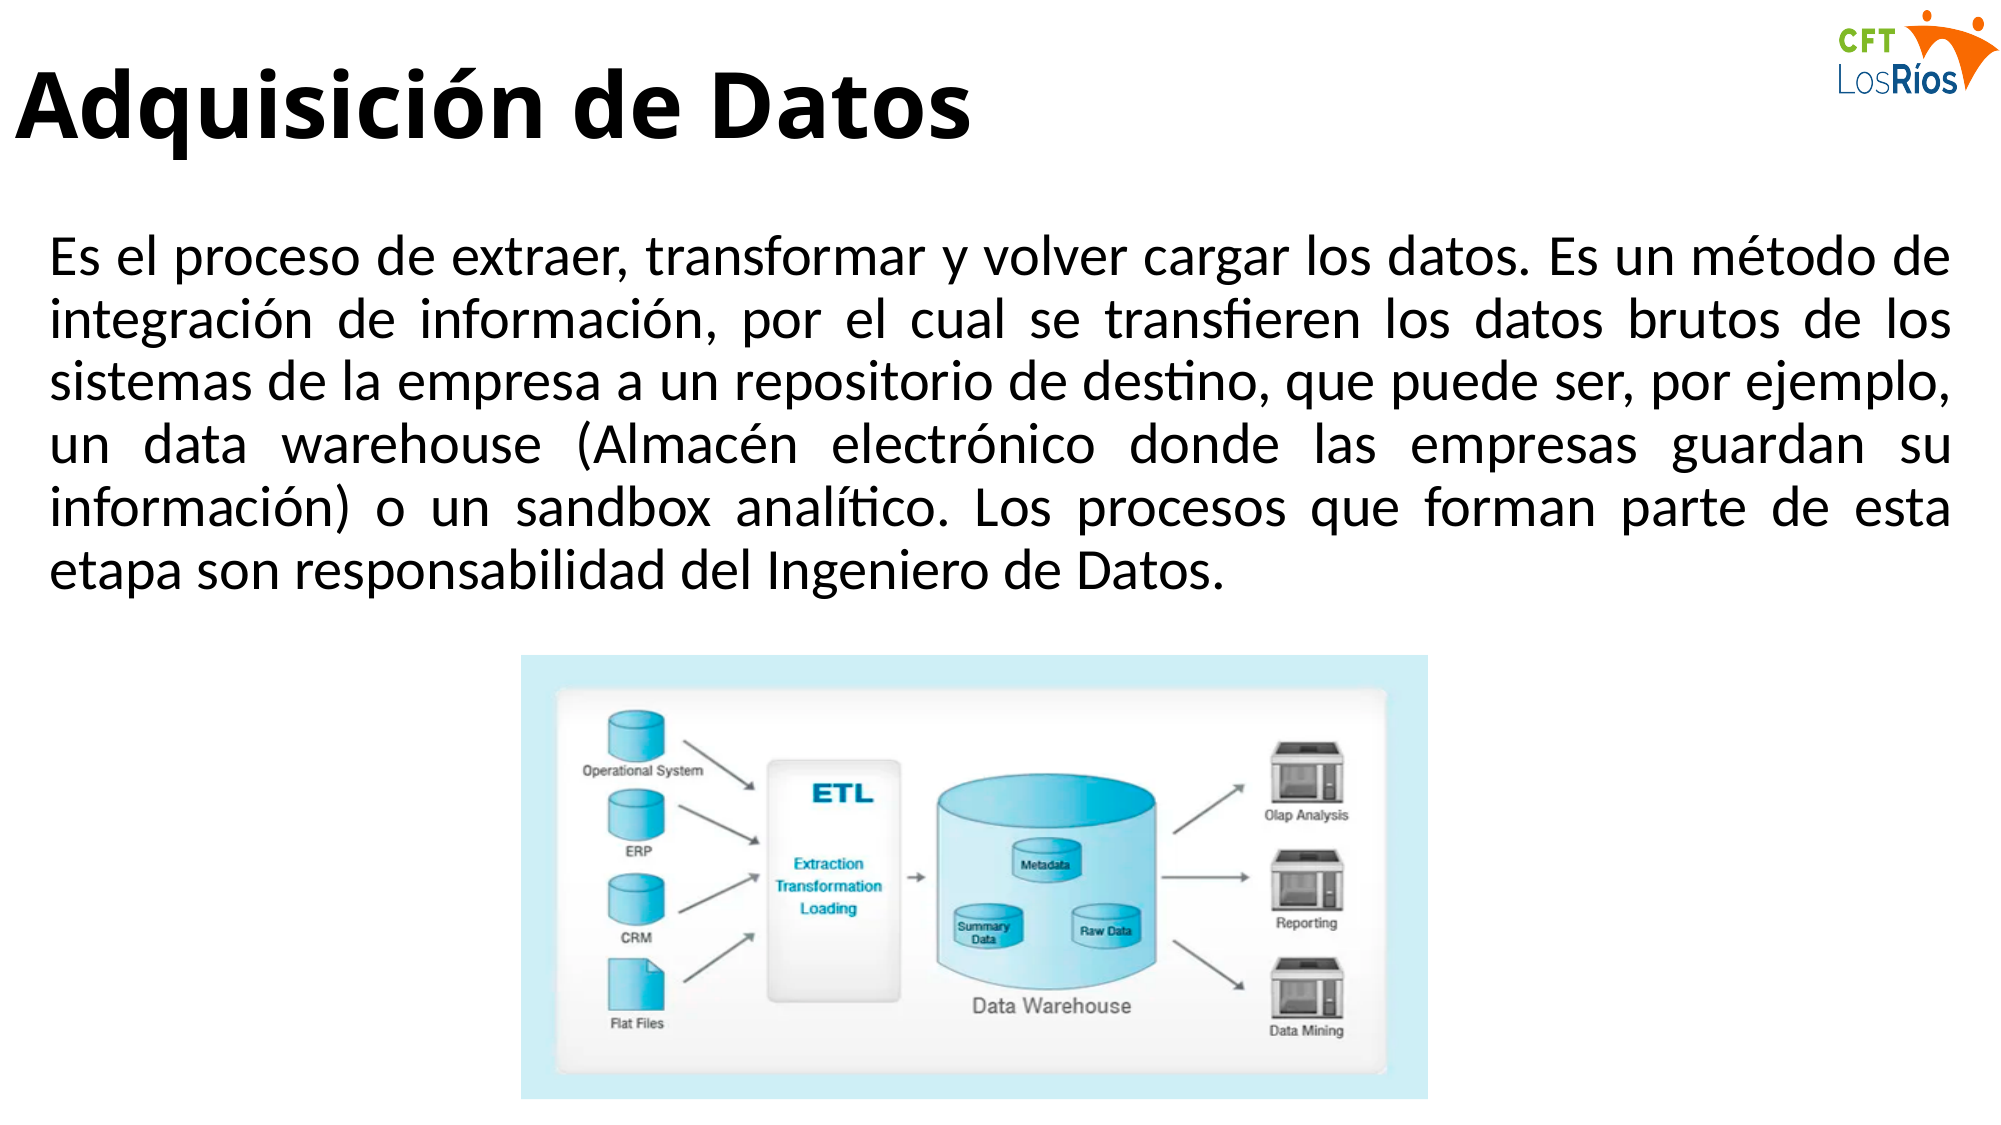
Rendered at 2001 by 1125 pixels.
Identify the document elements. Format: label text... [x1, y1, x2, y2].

list Es el proceso de extraer, transformar y volver cargar los datos. Es un método de integración de información, por el cual se transfieren los datos brutos de los sistemas de la empresa a un repositorio de destino, que puede ser, por ejemplo, un data warehouse (Almacén electrónico donde las empresas guardan su información) o un sandbox analítico. Los procesos que forman parte de esta etapa son responsabilidad del Ingeniero de Datos. [34, 217, 1969, 651]
picture [521, 650, 1428, 1107]
title Adquisición de Datos [0, 0, 1725, 218]
picture [1839, 10, 2000, 94]
